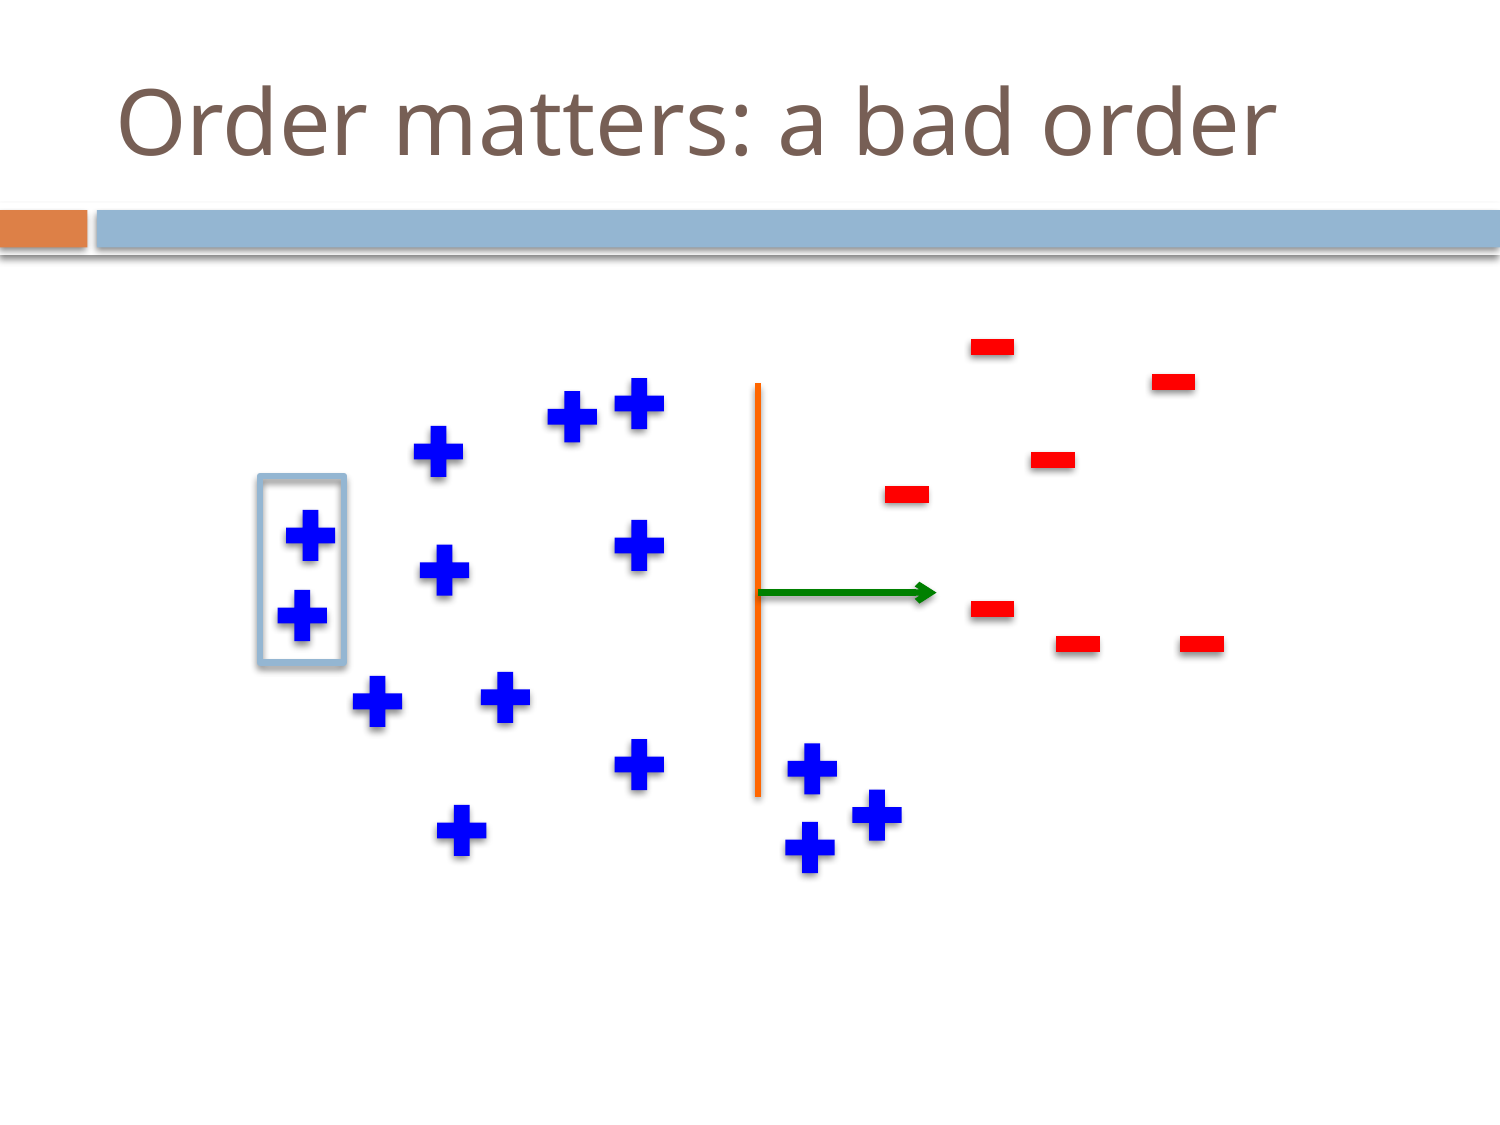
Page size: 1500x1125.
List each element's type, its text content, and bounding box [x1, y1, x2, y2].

text_box [1151, 373, 1196, 391]
text_box [436, 804, 487, 857]
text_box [757, 383, 937, 798]
text_box [852, 808, 902, 841]
text_box [1055, 635, 1100, 653]
text_box [259, 475, 345, 663]
text_box [1030, 451, 1076, 469]
text_box [480, 671, 531, 724]
text_box [970, 600, 1015, 618]
text_box [1179, 635, 1225, 653]
text_box [970, 338, 1015, 356]
text_box [547, 390, 598, 443]
text_box [352, 675, 403, 728]
text_box [277, 589, 328, 642]
title Order matters: a bad order [100, 37, 1438, 200]
text_box [614, 738, 665, 791]
text_box [614, 377, 665, 430]
text_box [413, 425, 464, 478]
text_box [614, 519, 665, 572]
text_box [785, 821, 835, 874]
text_box [419, 544, 470, 597]
